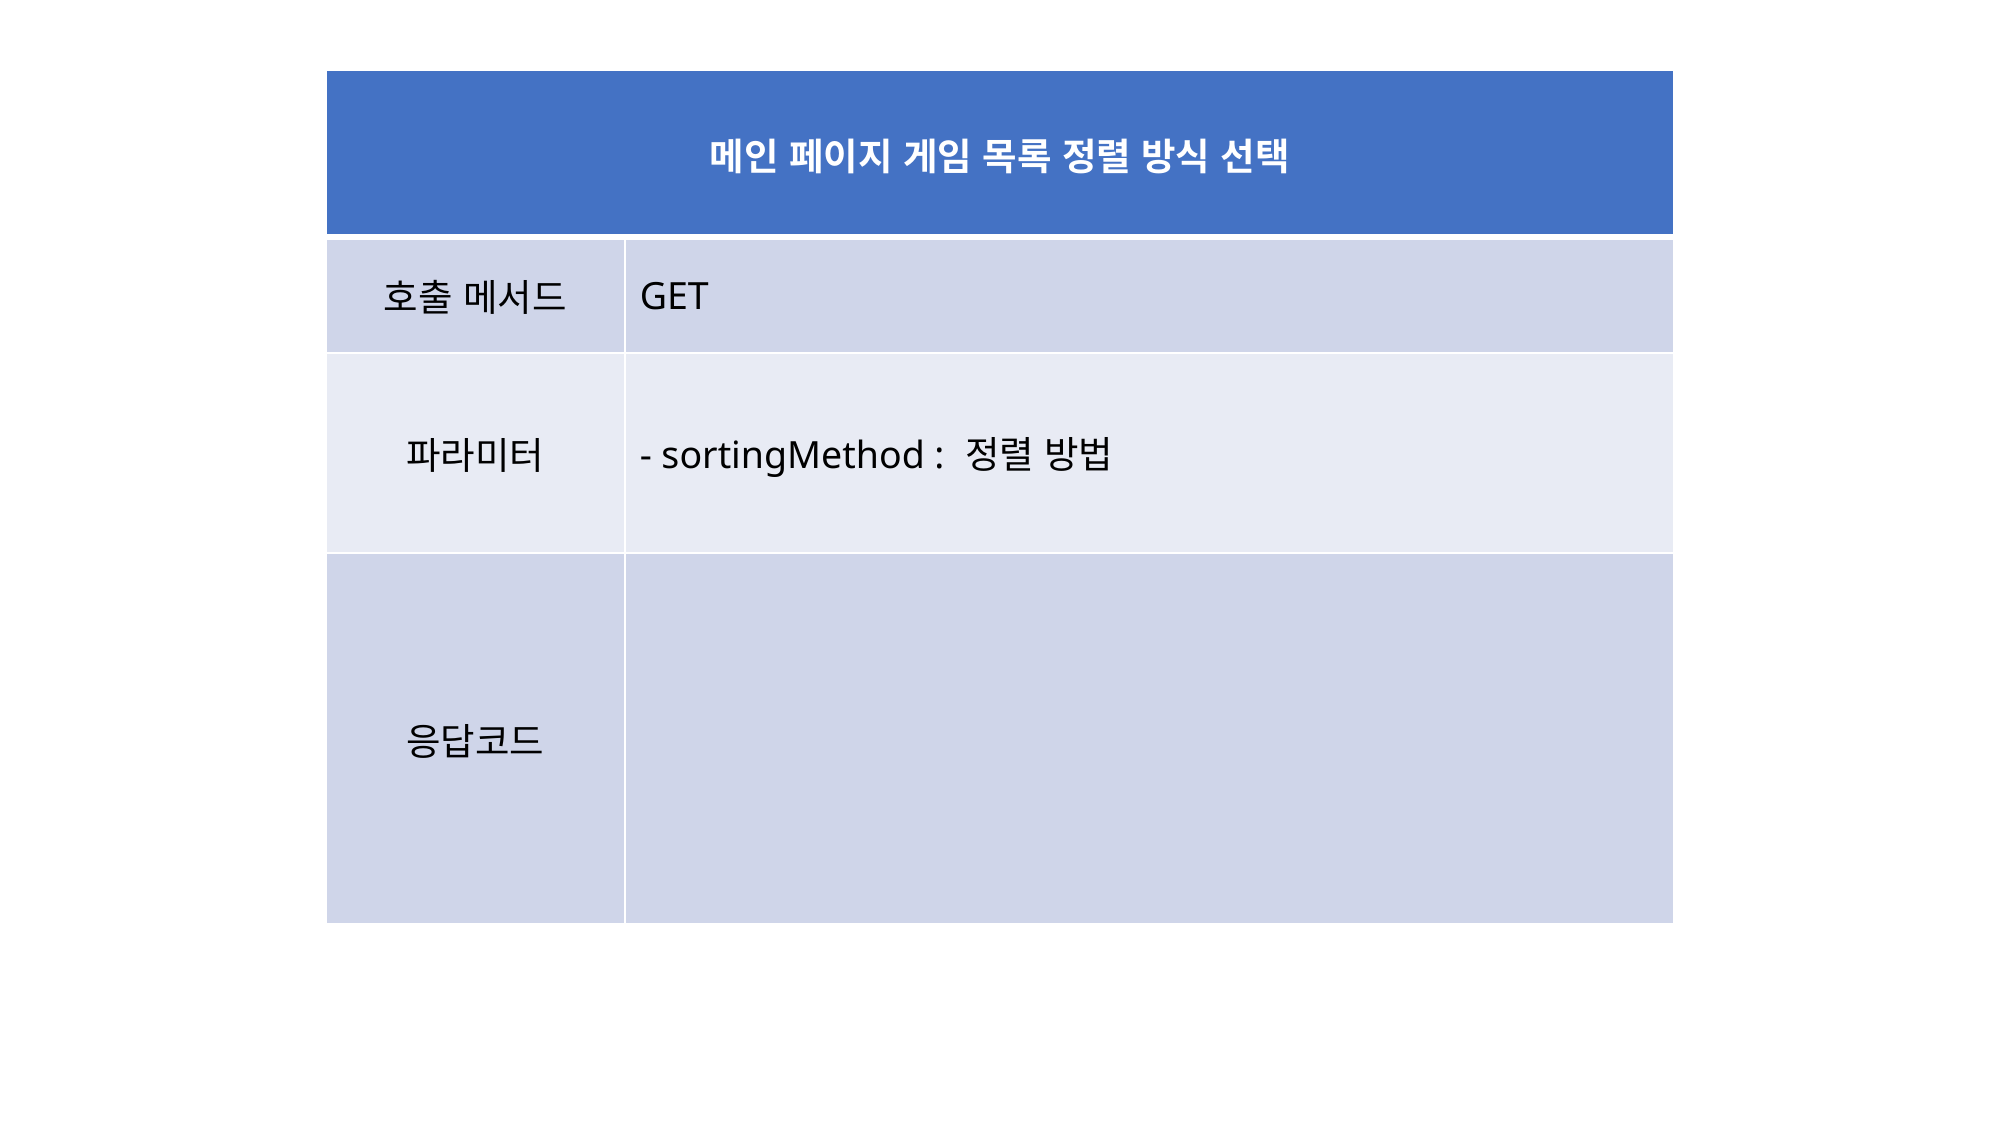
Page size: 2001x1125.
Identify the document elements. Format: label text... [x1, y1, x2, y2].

table_cell 파라미터 [327, 354, 624, 552]
table_cell 호출 메서드 [327, 240, 624, 352]
table_cell - sortingMethod : 정렬 방법 [626, 354, 1673, 552]
table_cell GET [626, 240, 1673, 352]
table_header 메인 페이지 게임 목록 정렬 방식 선택 [327, 71, 1673, 234]
table_cell [626, 554, 1673, 923]
table_cell 응답코드 [327, 554, 624, 923]
